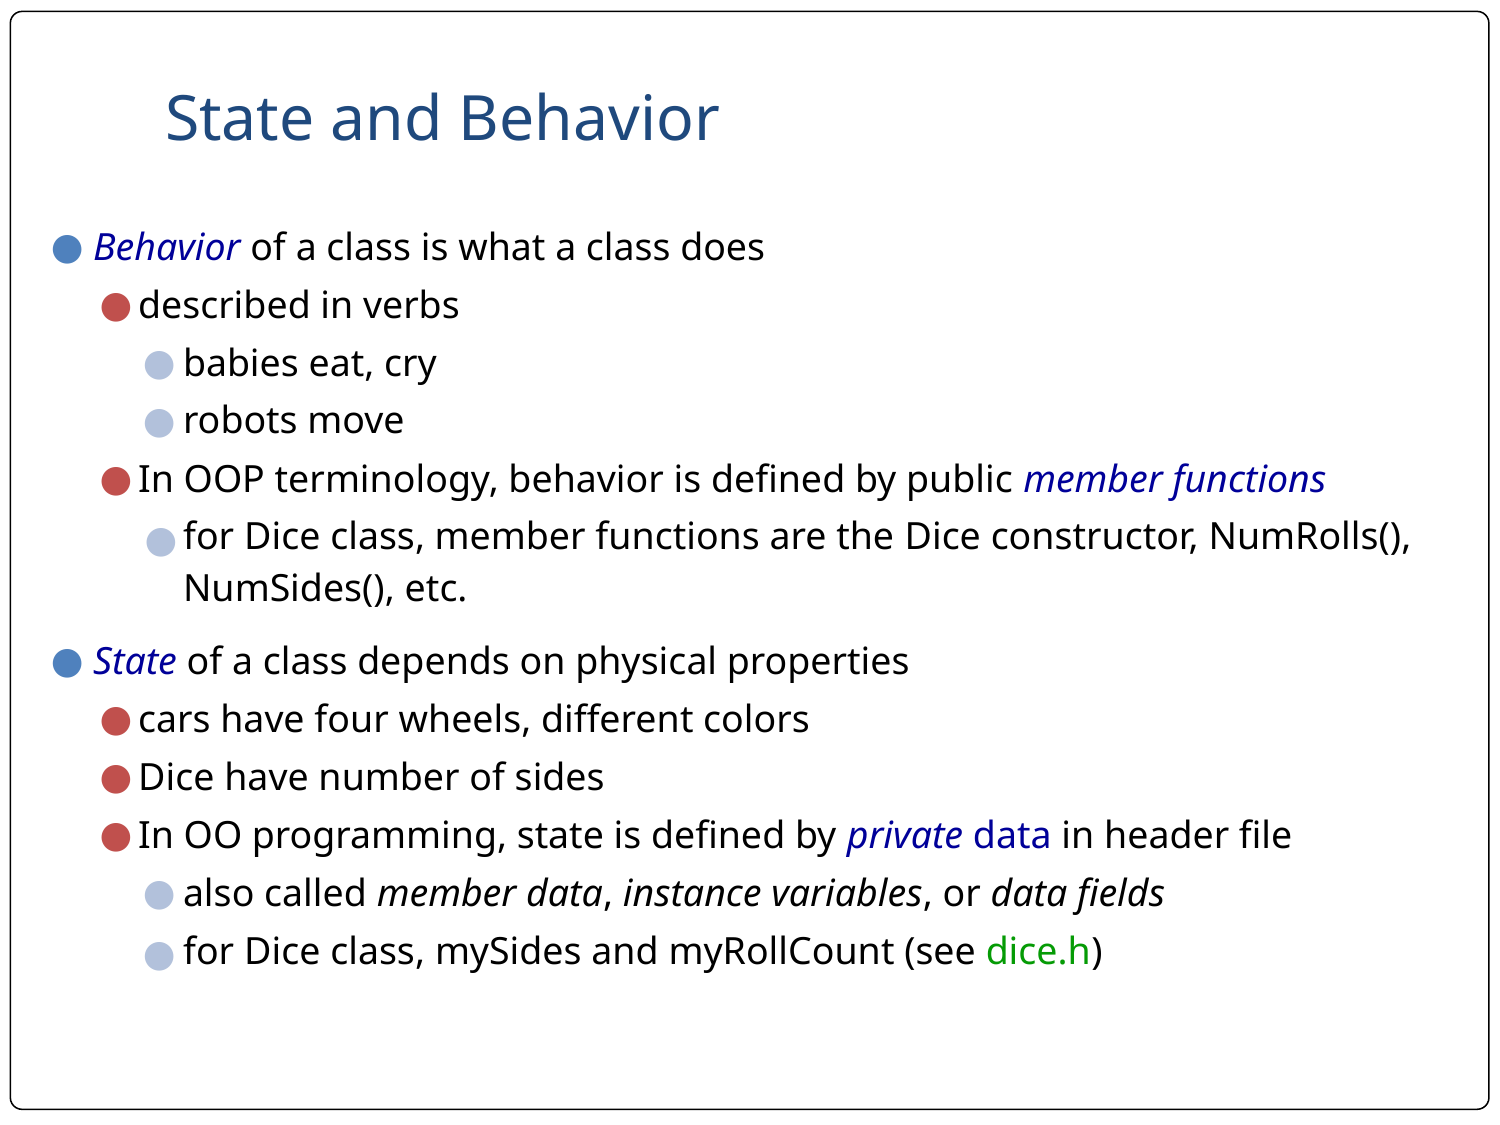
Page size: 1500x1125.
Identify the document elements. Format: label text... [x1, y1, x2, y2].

list Behavior of a class is what a class does described in verbs babies eat, cry robots move In OOP terminology, behavior is defined by public member functions for Dice class, member functions are the Dice constructor, NumRolls(), NumSides(), etc. State of a class depends on physical properties cars have four wheels, different colors Dice have number of sides In OO programming, state is defined by private data in header file also called member data, instance variables, or data fields for Dice class, mySides and myRollCount (see dice.h) [33, 208, 1460, 1029]
title State and Behavior [150, 45, 1425, 168]
